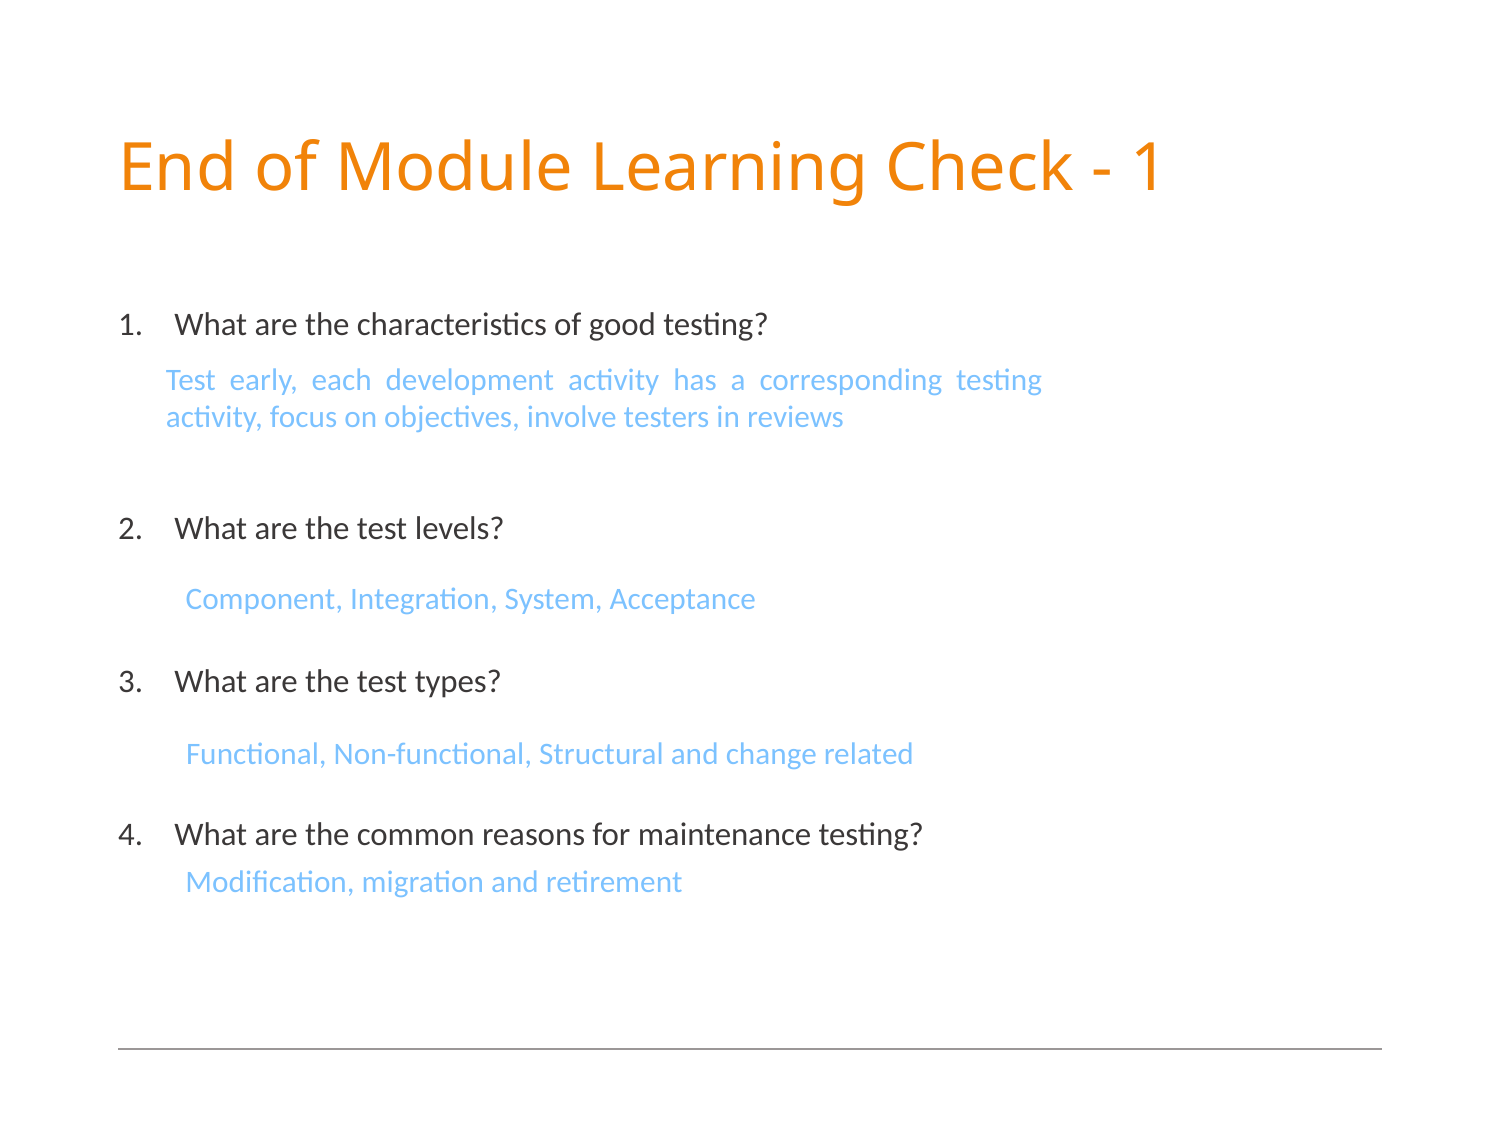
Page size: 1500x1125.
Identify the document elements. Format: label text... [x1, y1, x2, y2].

text_box Test early, each development activity has a corresponding testing activity, focus on objectives, involve testers in reviews [151, 351, 1059, 442]
text_box Modification, migration and retirement [170, 854, 699, 907]
text_box Functional, Non-functional, Structural and change related [171, 725, 931, 779]
text_box Component, Integration, System, Acceptance [170, 571, 772, 624]
title End of Module Learning Check - 1 [103, 59, 1397, 278]
list What are the characteristics of good testing? What are the test levels? What are the test types? What are the common reasons for maintenance testing? [103, 299, 1397, 1014]
